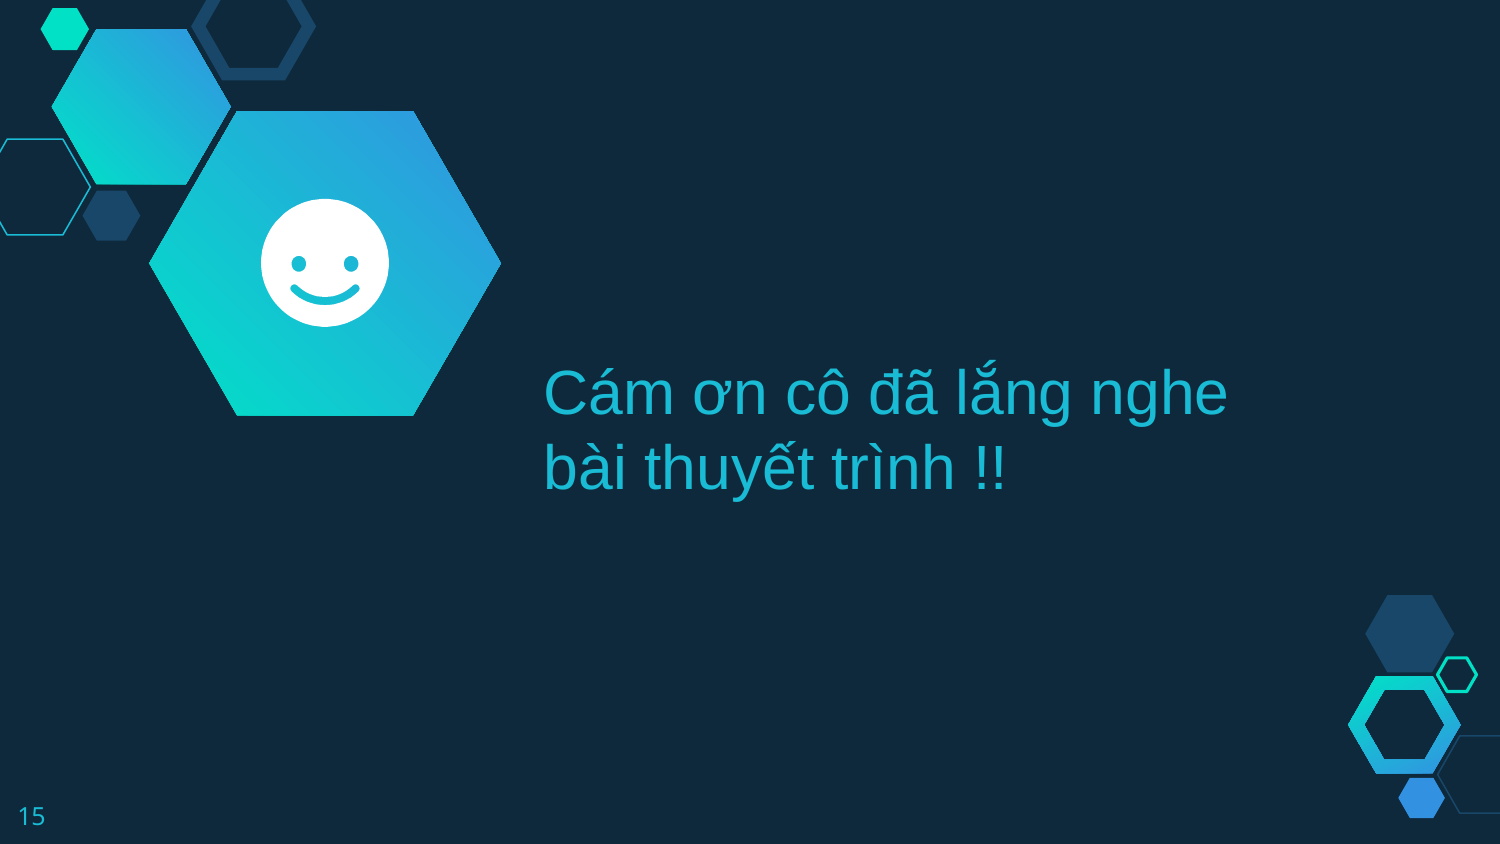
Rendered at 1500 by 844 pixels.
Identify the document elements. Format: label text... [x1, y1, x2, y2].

text_box [149, 111, 501, 416]
slide_number ‹#› [2, 785, 93, 844]
text_box [261, 198, 389, 327]
title Cám ơn cô đã lắng nghe bài thuyết trình !! [528, 326, 1278, 518]
